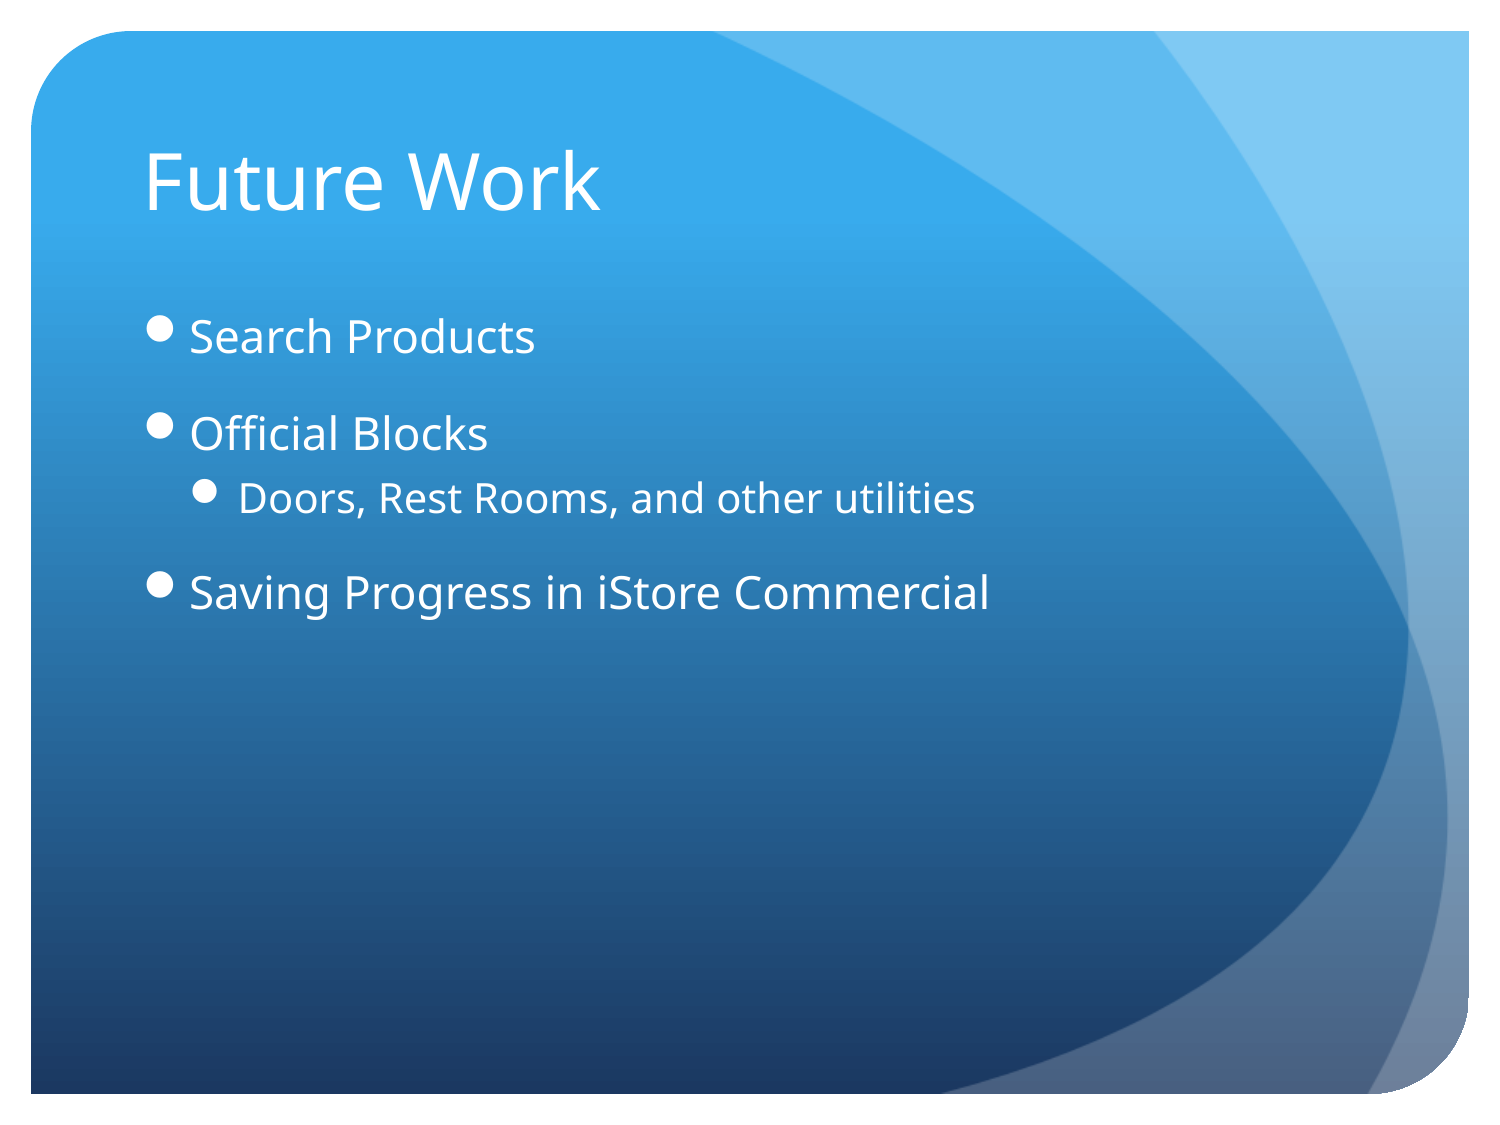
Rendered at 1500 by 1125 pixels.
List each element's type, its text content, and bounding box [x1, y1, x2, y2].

title Future Work [127, 62, 1372, 234]
list Search Products Official Blocks Doors, Rest Rooms, and other utilities Saving Progress in iStore Commercial [127, 299, 1372, 991]
picture [24, 30, 1473, 1094]
